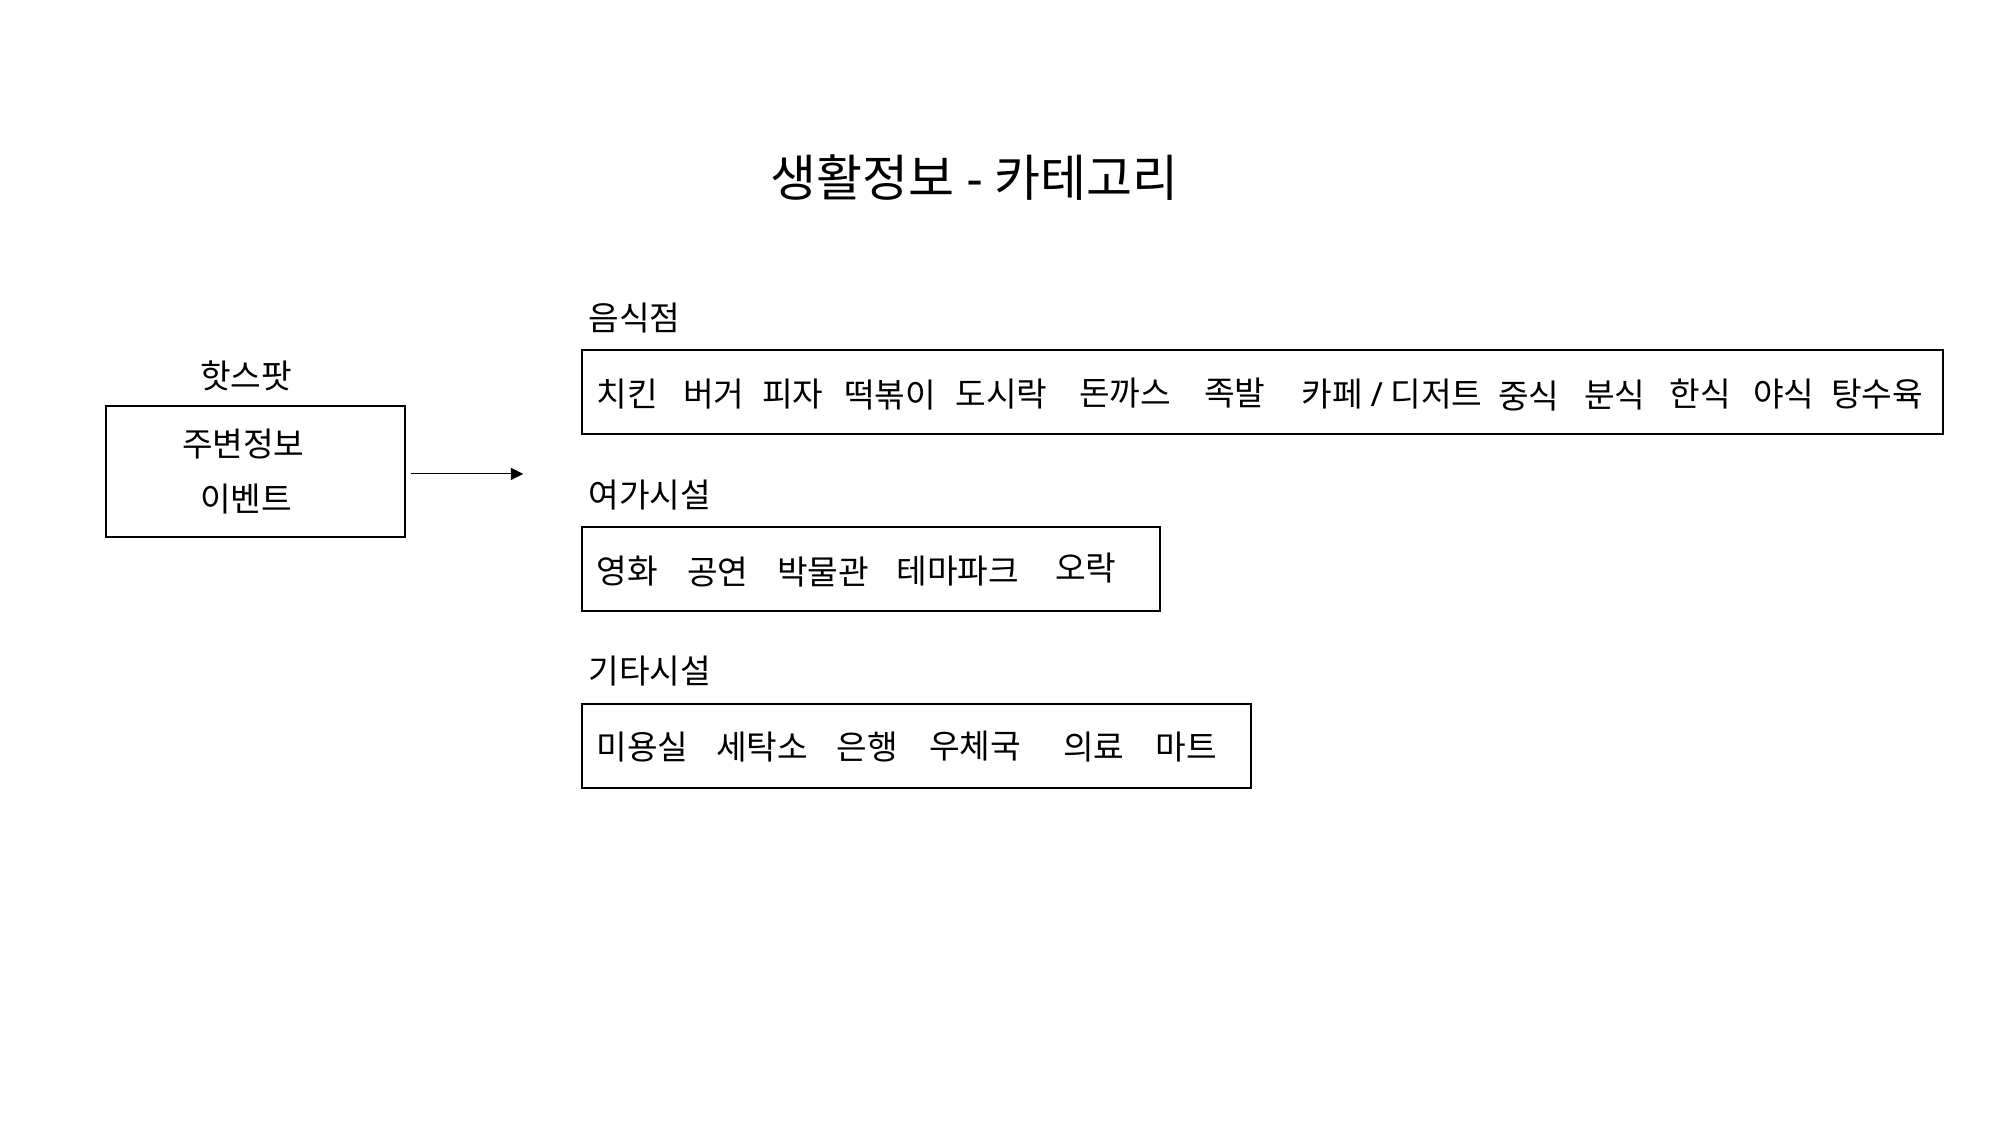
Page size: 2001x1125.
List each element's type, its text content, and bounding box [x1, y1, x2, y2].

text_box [574, 466, 1161, 612]
text_box 생활정보-카테고리 [755, 139, 1331, 215]
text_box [574, 643, 1252, 788]
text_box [105, 347, 435, 537]
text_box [574, 289, 1953, 435]
